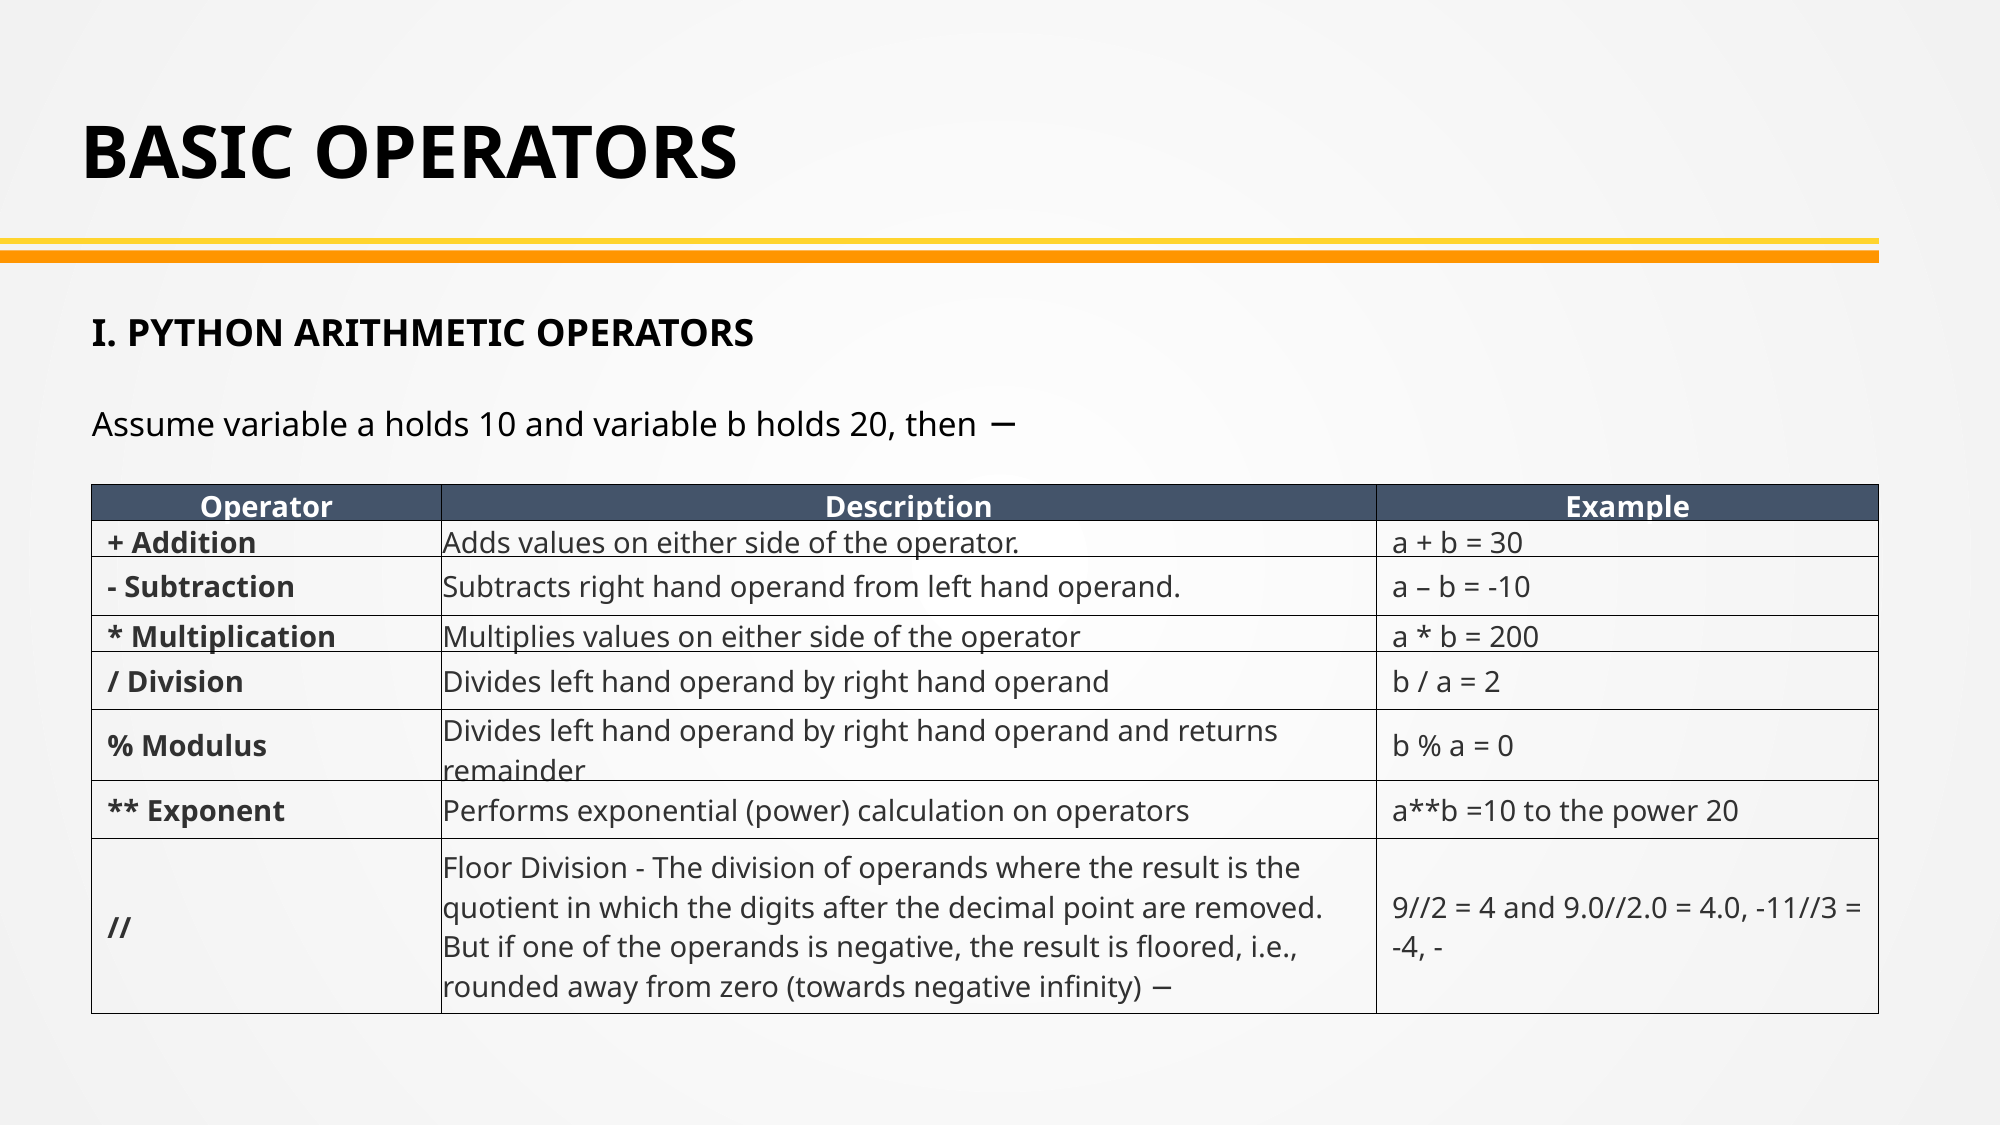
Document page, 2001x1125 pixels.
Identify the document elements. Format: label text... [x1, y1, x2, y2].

table_cell / Division [92, 652, 441, 709]
table_cell Divides left hand operand by right hand operand and returns remainder [442, 710, 1376, 780]
table_cell Performs exponential (power) calculation on operators [442, 781, 1376, 838]
table_cell % Modulus [92, 710, 441, 780]
table_cell Subtracts right hand operand from left hand operand. [442, 557, 1376, 615]
table_cell 9//2 = 4 and 9.0//2.0 = 4.0, -11//3 = -4, - [1377, 839, 1878, 1013]
table_cell + Addition [92, 521, 441, 556]
table_cell * Multiplication [92, 616, 441, 651]
table_cell Multiplies values on either side of the operator [442, 616, 1376, 651]
table_cell Adds values on either side of the operator. [442, 521, 1376, 556]
table_cell b % a = 0 [1377, 710, 1878, 780]
text_box BASIC OPERATORS [80, 105, 1261, 201]
table_cell // [92, 839, 441, 1013]
text_box [0, 249, 1880, 264]
table_cell Divides left hand operand by right hand operand [442, 652, 1376, 709]
table_header Description [442, 485, 1376, 520]
table_cell - Subtraction [92, 557, 441, 615]
text_box I. PYTHON ARITHMETIC OPERATORS Assume variable a holds 10 and variable b holds 20, then − [91, 308, 1879, 451]
table_cell Floor Division - The division of operands where the result is the quotient in which the digits after the decimal point are removed. But if one of the operands is negative, the result is floored, i.e., rounded away from zero (towards negative infinity) − [442, 839, 1376, 1013]
table_cell a * b = 200 [1377, 616, 1878, 651]
table_cell ** Exponent [92, 781, 441, 838]
table_cell a – b = -10 [1377, 557, 1878, 615]
table_cell b / a = 2 [1377, 652, 1878, 709]
table_header Operator [92, 485, 441, 520]
table_header Example [1377, 485, 1878, 520]
table_cell a**b =10 to the power 20 [1377, 781, 1878, 838]
table_cell a + b = 30 [1377, 521, 1878, 556]
